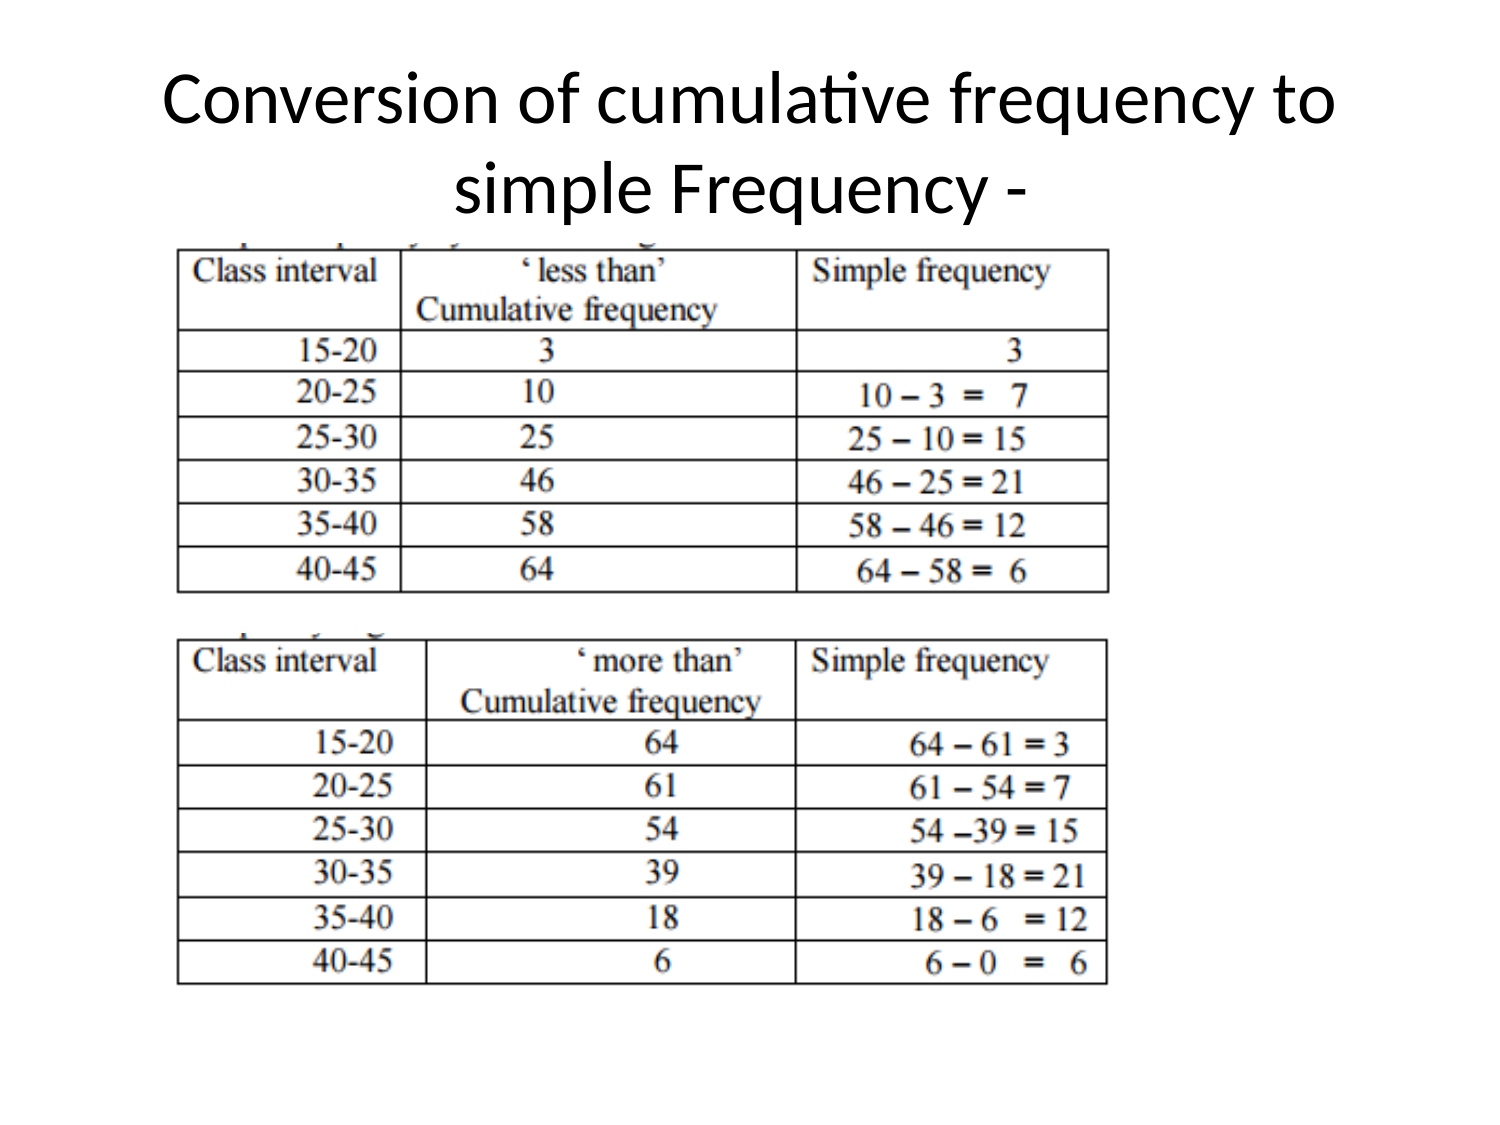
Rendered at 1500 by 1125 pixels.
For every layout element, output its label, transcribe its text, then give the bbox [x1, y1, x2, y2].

picture [170, 633, 1117, 994]
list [170, 243, 1125, 599]
title Conversion of cumulative frequency to simple Frequency - [75, 45, 1425, 233]
